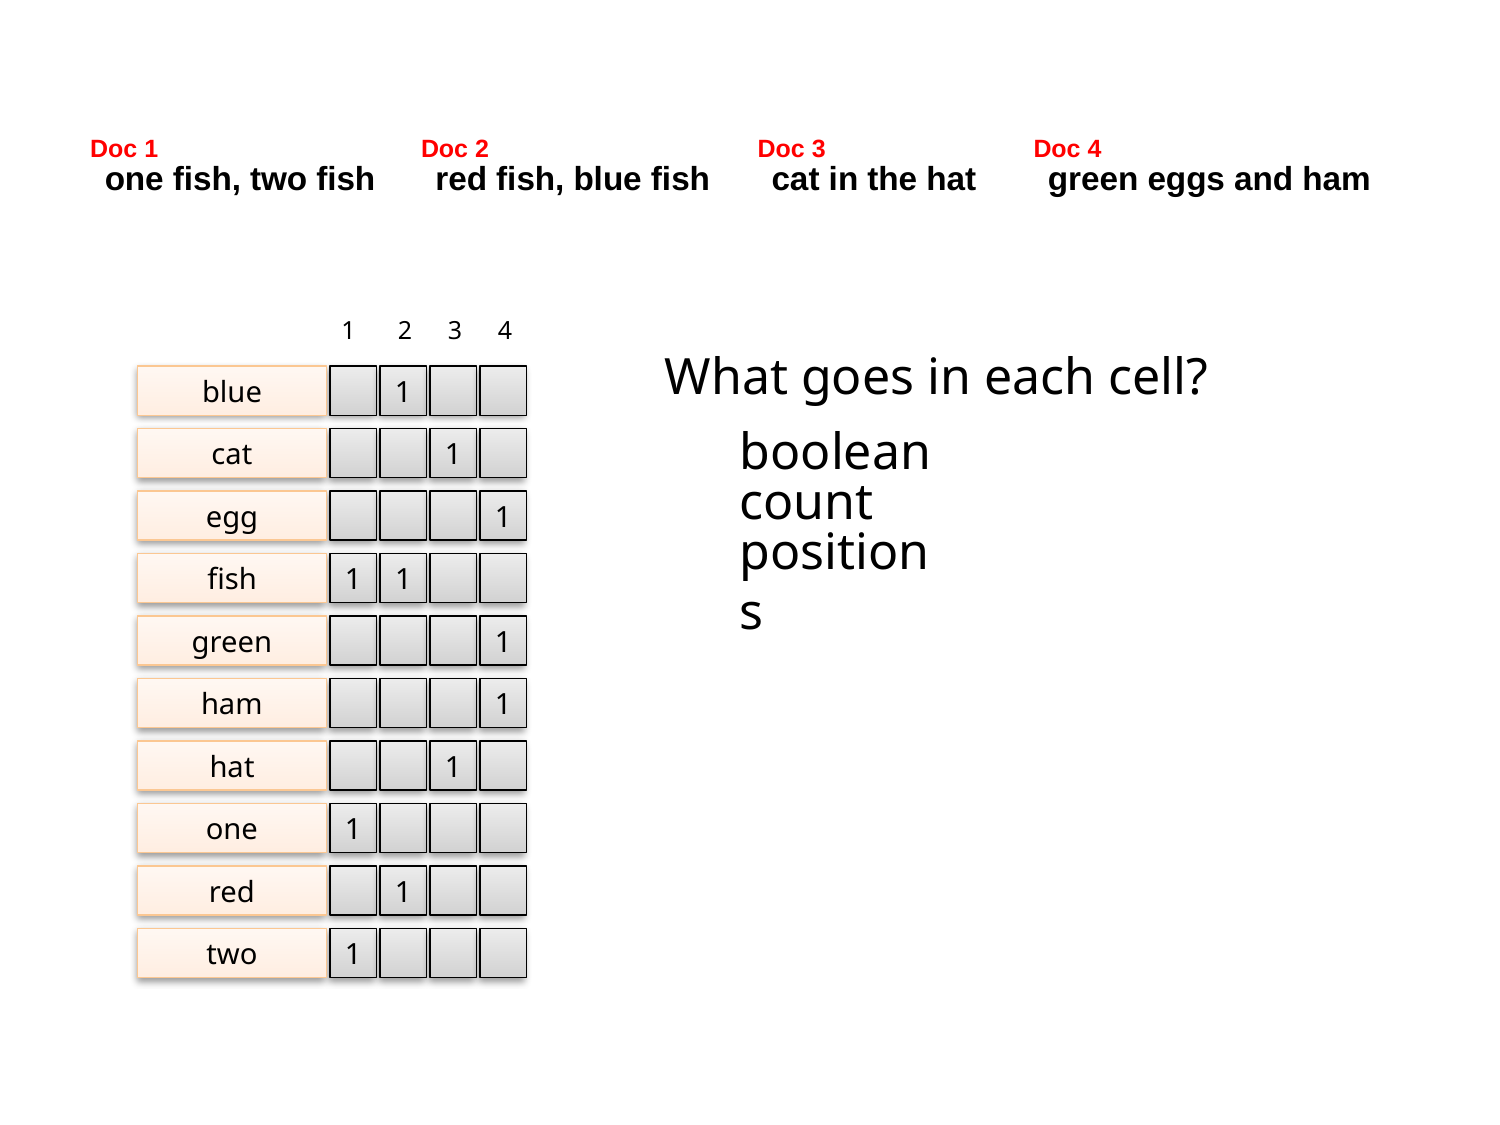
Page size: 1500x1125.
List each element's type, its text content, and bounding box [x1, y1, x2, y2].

text_box hat [137, 740, 327, 791]
text_box [429, 678, 476, 728]
text_box [429, 615, 476, 666]
text_box 1 [326, 307, 371, 352]
text_box [379, 428, 426, 478]
text_box [329, 365, 377, 416]
text_box [429, 928, 476, 978]
text_box [329, 740, 376, 791]
text_box [329, 428, 376, 478]
text_box [479, 865, 527, 916]
text_box two [137, 928, 327, 978]
text_box [479, 803, 527, 853]
text_box 2 [383, 307, 427, 352]
text_box positions [724, 511, 963, 647]
text_box What goes in each cell? [649, 337, 1388, 413]
text_box [479, 928, 527, 978]
text_box [479, 428, 527, 478]
text_box count [724, 461, 963, 511]
text_box [429, 803, 476, 853]
text_box [379, 615, 426, 666]
text_box [479, 740, 527, 791]
text_box [379, 803, 426, 853]
text_box ham [137, 678, 327, 728]
text_box [329, 490, 376, 541]
text_box [429, 490, 476, 541]
text_box 1 [379, 365, 427, 416]
text_box [329, 865, 376, 916]
text_box [479, 553, 527, 603]
text_box 1 [379, 865, 426, 916]
text_box [429, 365, 477, 416]
text_box 1 [479, 678, 527, 728]
text_box boolean [724, 411, 963, 461]
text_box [74, 124, 394, 206]
text_box [379, 490, 426, 541]
text_box 4 [483, 307, 527, 352]
text_box green [137, 615, 327, 666]
text_box one [137, 803, 327, 853]
text_box [429, 865, 476, 916]
text_box [429, 553, 476, 603]
text_box [479, 365, 527, 416]
text_box 1 [329, 928, 376, 978]
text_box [742, 124, 994, 206]
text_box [1018, 124, 1389, 206]
text_box fish [137, 553, 327, 603]
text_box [405, 124, 729, 206]
text_box 1 [429, 740, 476, 791]
text_box 1 [379, 553, 426, 603]
text_box 1 [479, 615, 527, 666]
text_box red [137, 865, 327, 916]
text_box [379, 678, 426, 728]
text_box 3 [432, 307, 477, 352]
text_box 1 [329, 803, 376, 853]
text_box 1 [429, 428, 476, 478]
text_box [379, 928, 426, 978]
text_box cat [137, 428, 327, 478]
text_box [379, 740, 426, 791]
text_box blue [137, 365, 327, 416]
text_box [329, 678, 376, 728]
text_box 1 [479, 490, 527, 541]
text_box 1 [329, 553, 376, 603]
text_box egg [137, 490, 327, 541]
text_box [329, 615, 376, 666]
